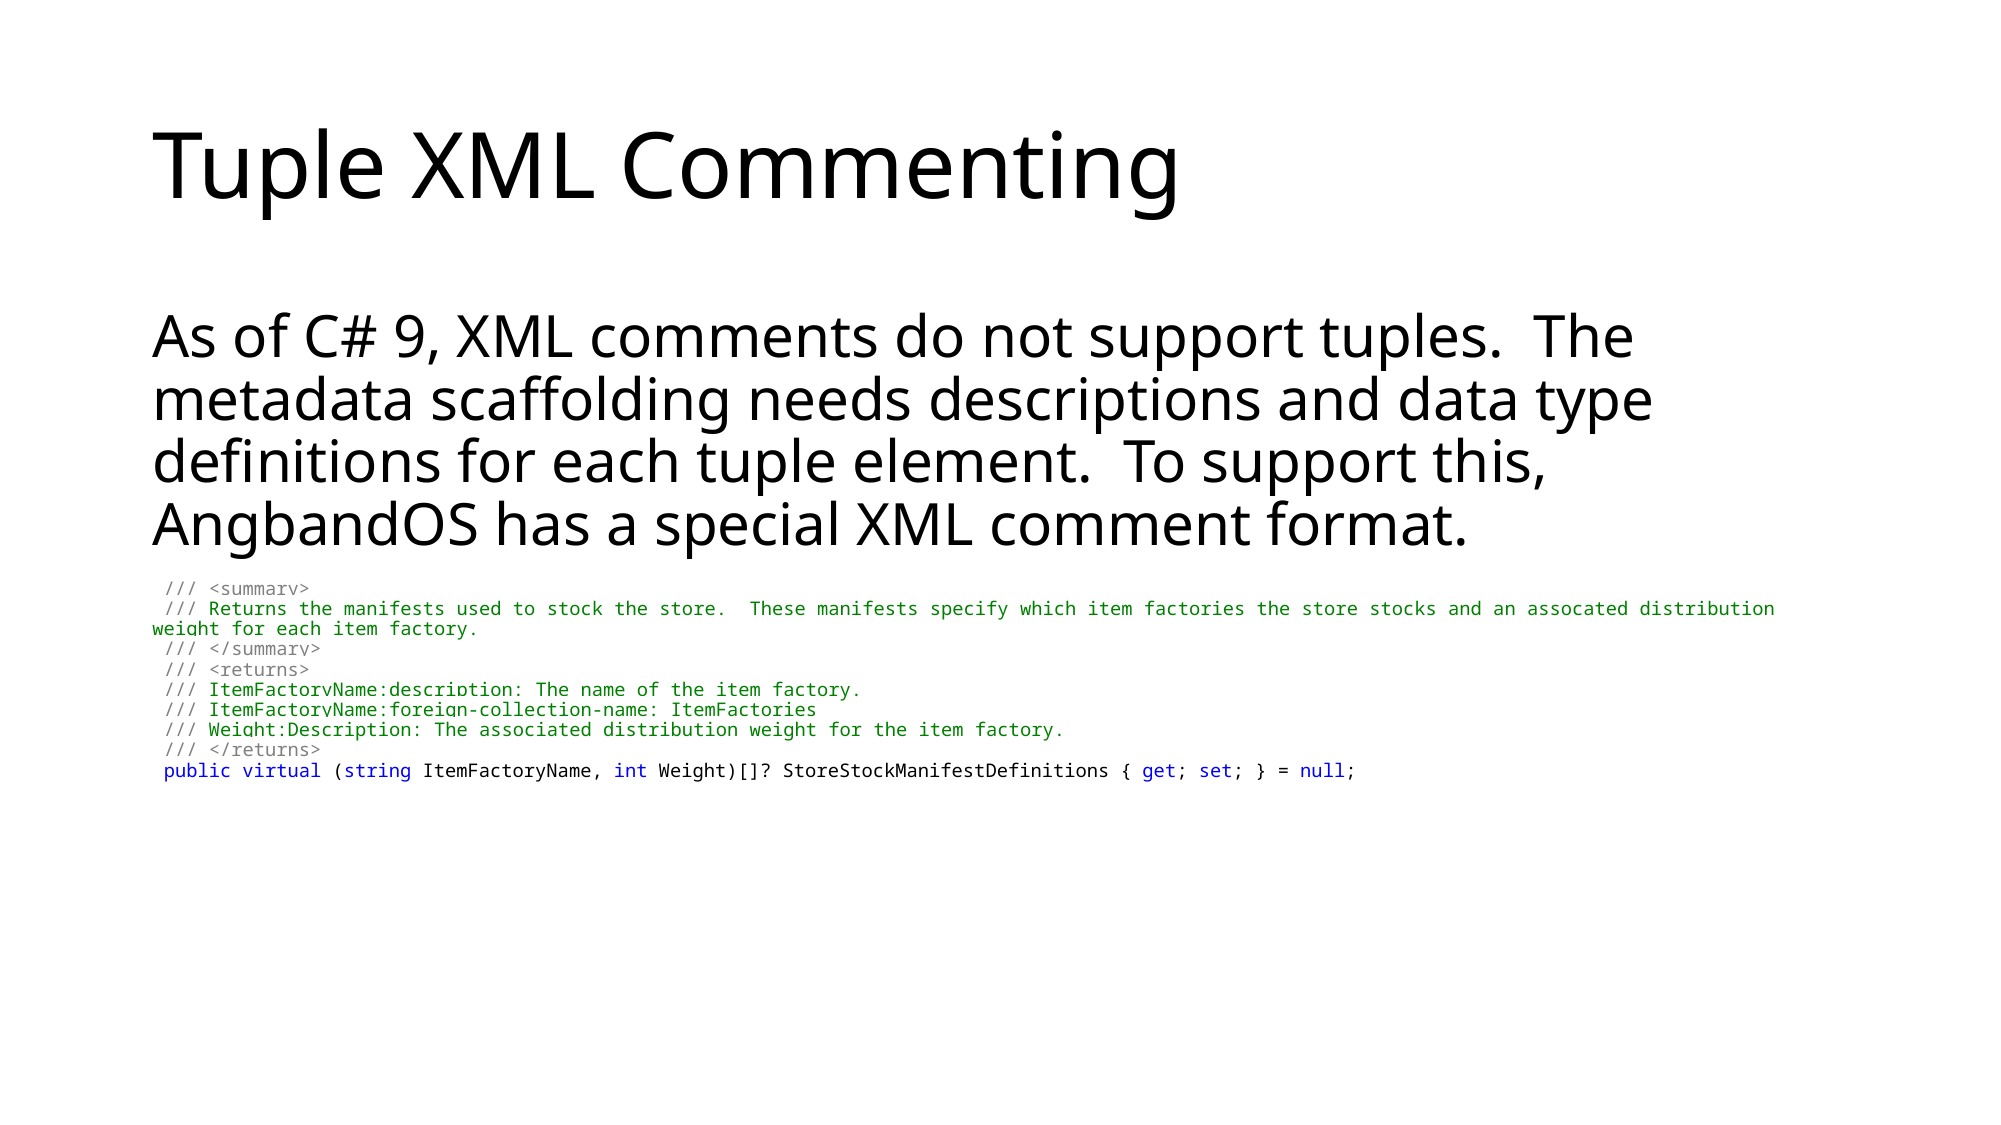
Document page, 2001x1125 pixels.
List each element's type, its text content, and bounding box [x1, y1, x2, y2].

title Tuple XML Commenting [137, 59, 1863, 278]
list As of C# 9, XML comments do not support tuples. The metadata scaffolding needs descriptions and data type definitions for each tuple element. To support this, AngbandOS has a special XML comment format. /// <summary> /// Returns the manifests used to stock the store. These manifests specify which item factories the store stocks and an assocated distribution weight for each item factory. /// </summary> /// <returns> /// ItemFactoryName:description: The name of the item factory. /// ItemFactoryName:foreign-collection-name: ItemFactories /// Weight:Description: The associated distribution weight for the item factory. /// </returns> public virtual (string ItemFactoryName, int Weight)[]? StoreStockManifestDefinitions { get; set; } = null; [137, 299, 1863, 1014]
